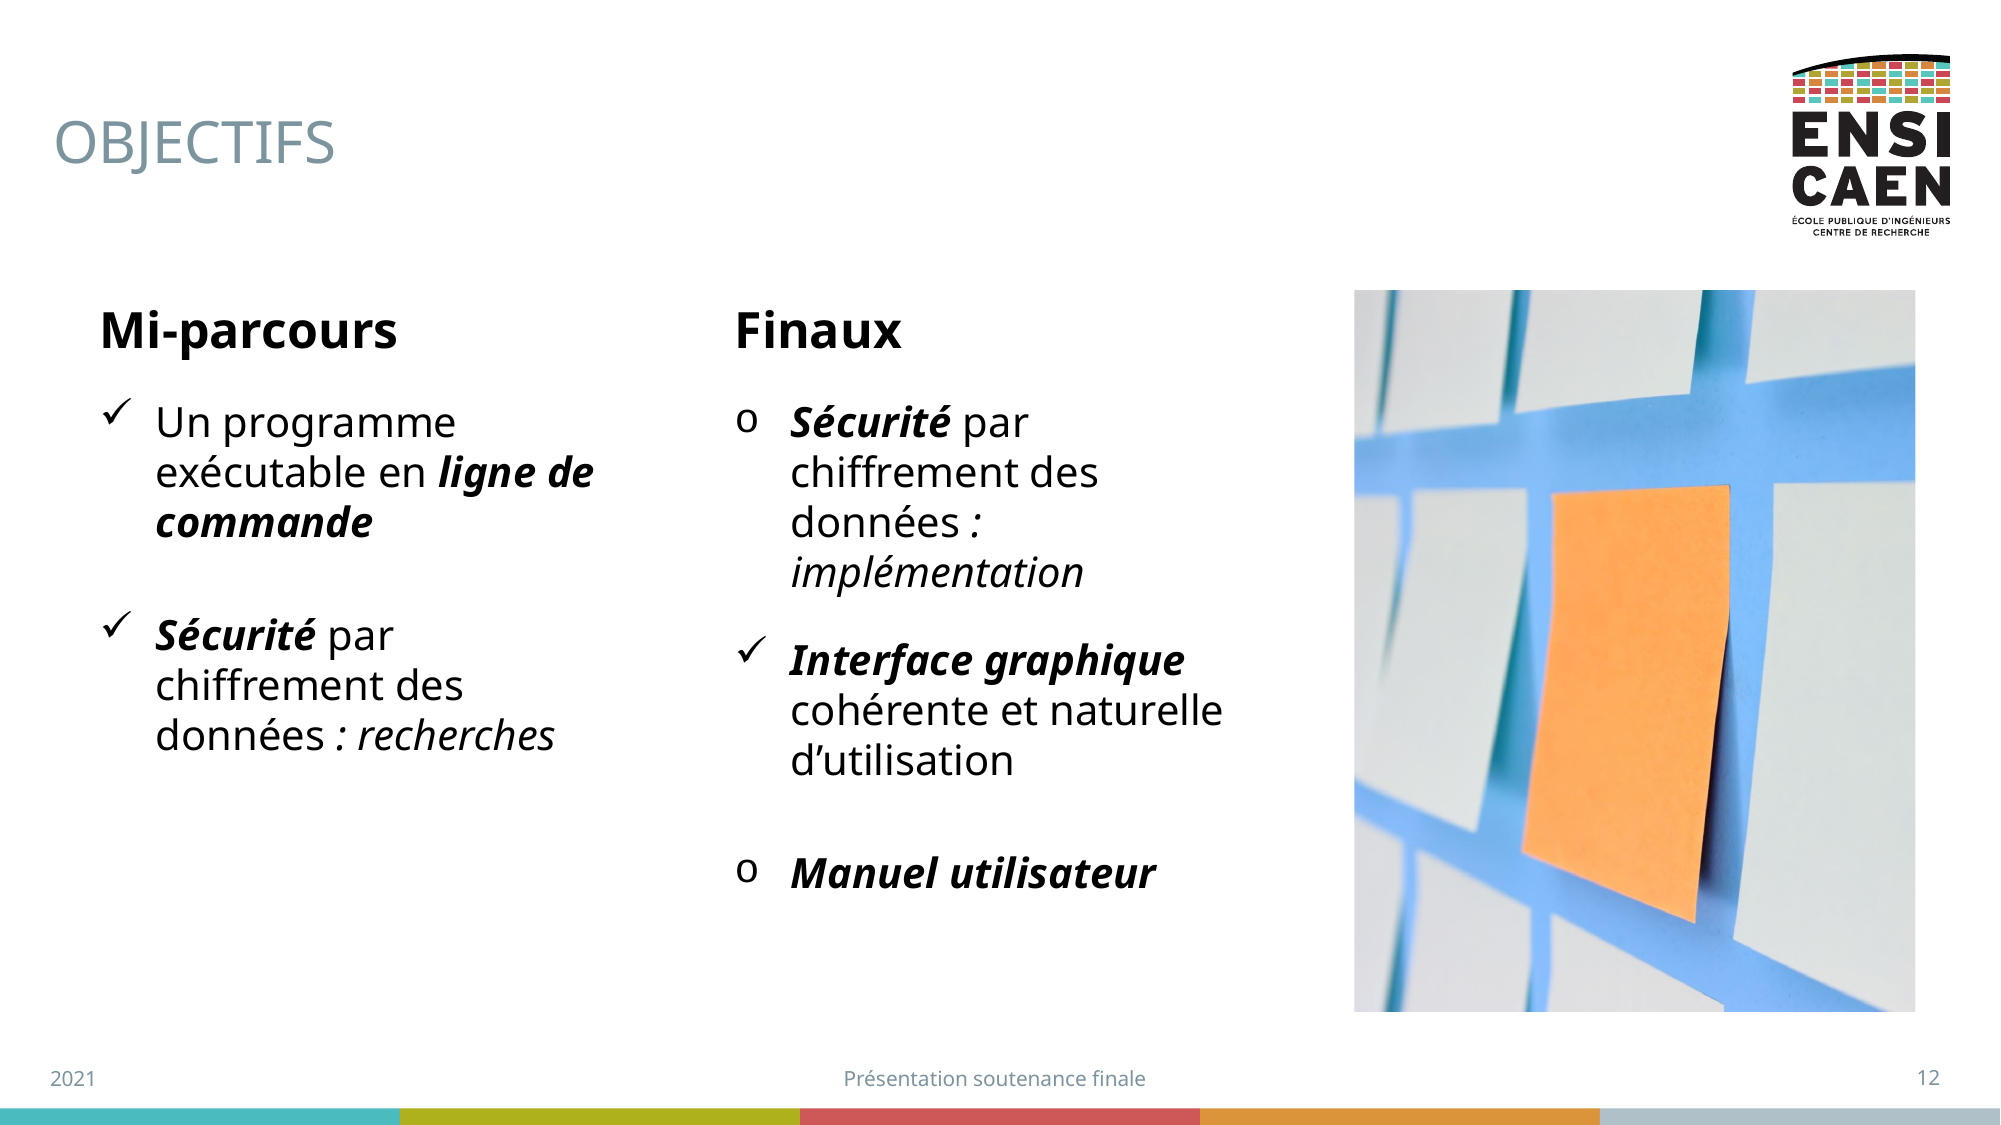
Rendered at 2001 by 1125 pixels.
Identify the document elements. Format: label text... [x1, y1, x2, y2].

list Mi-parcours Un programme exécutable en ligne de commande Sécurité par chiffrement des données : recherches [84, 290, 646, 1012]
footer Présentation soutenance finale [435, 1048, 1555, 1109]
slide_number 2021 [49, 1048, 394, 1109]
slide_number 12 [1594, 1048, 1941, 1109]
list Finaux Sécurité par chiffrement des données : implémentation Interface graphique cohérente et naturelle d’utilisation Manuel utilisateur [719, 290, 1281, 1012]
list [1354, 290, 1916, 1012]
title Objectifs [0, 88, 1757, 201]
